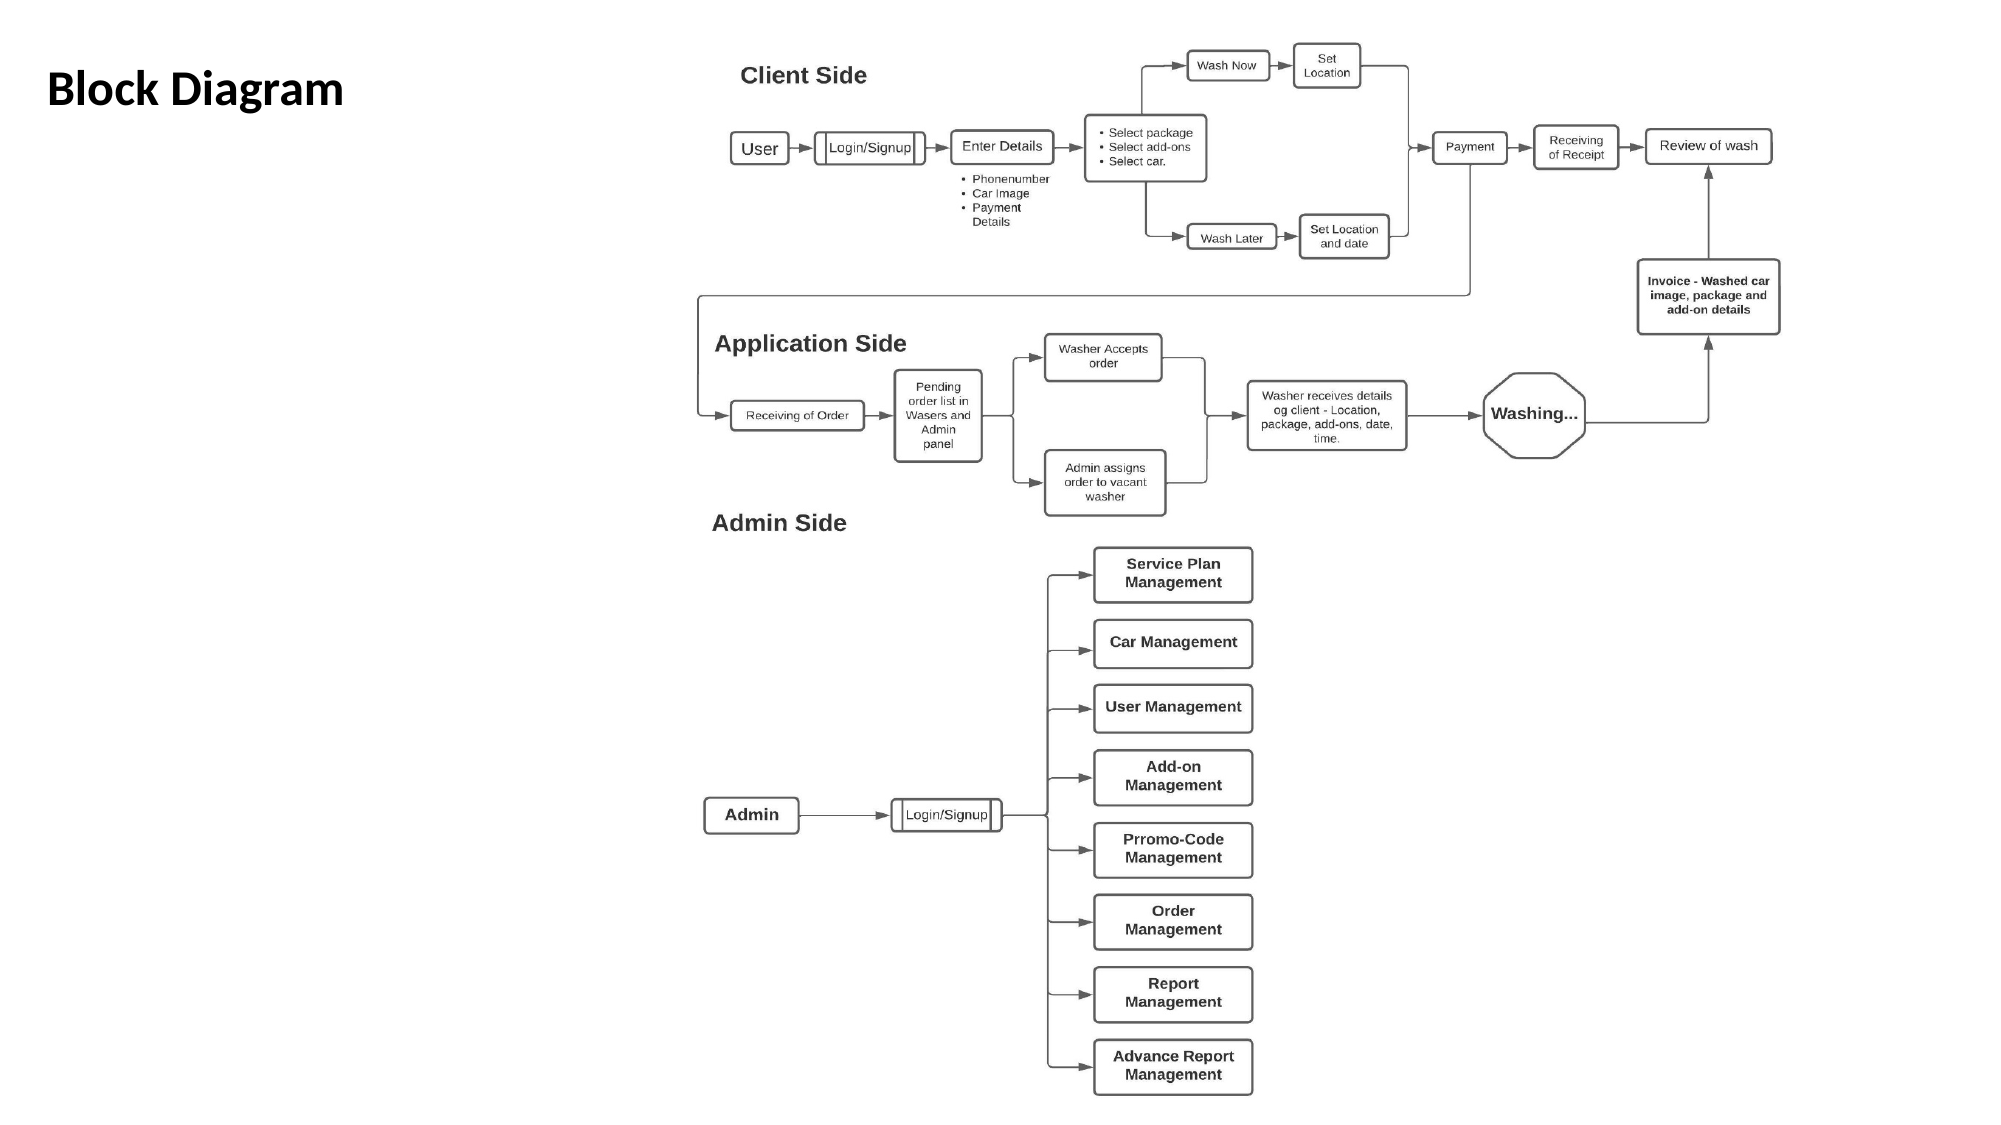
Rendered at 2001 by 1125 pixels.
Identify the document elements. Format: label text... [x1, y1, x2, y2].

picture [666, 13, 1811, 1125]
text_box Block Diagram [32, 48, 378, 124]
